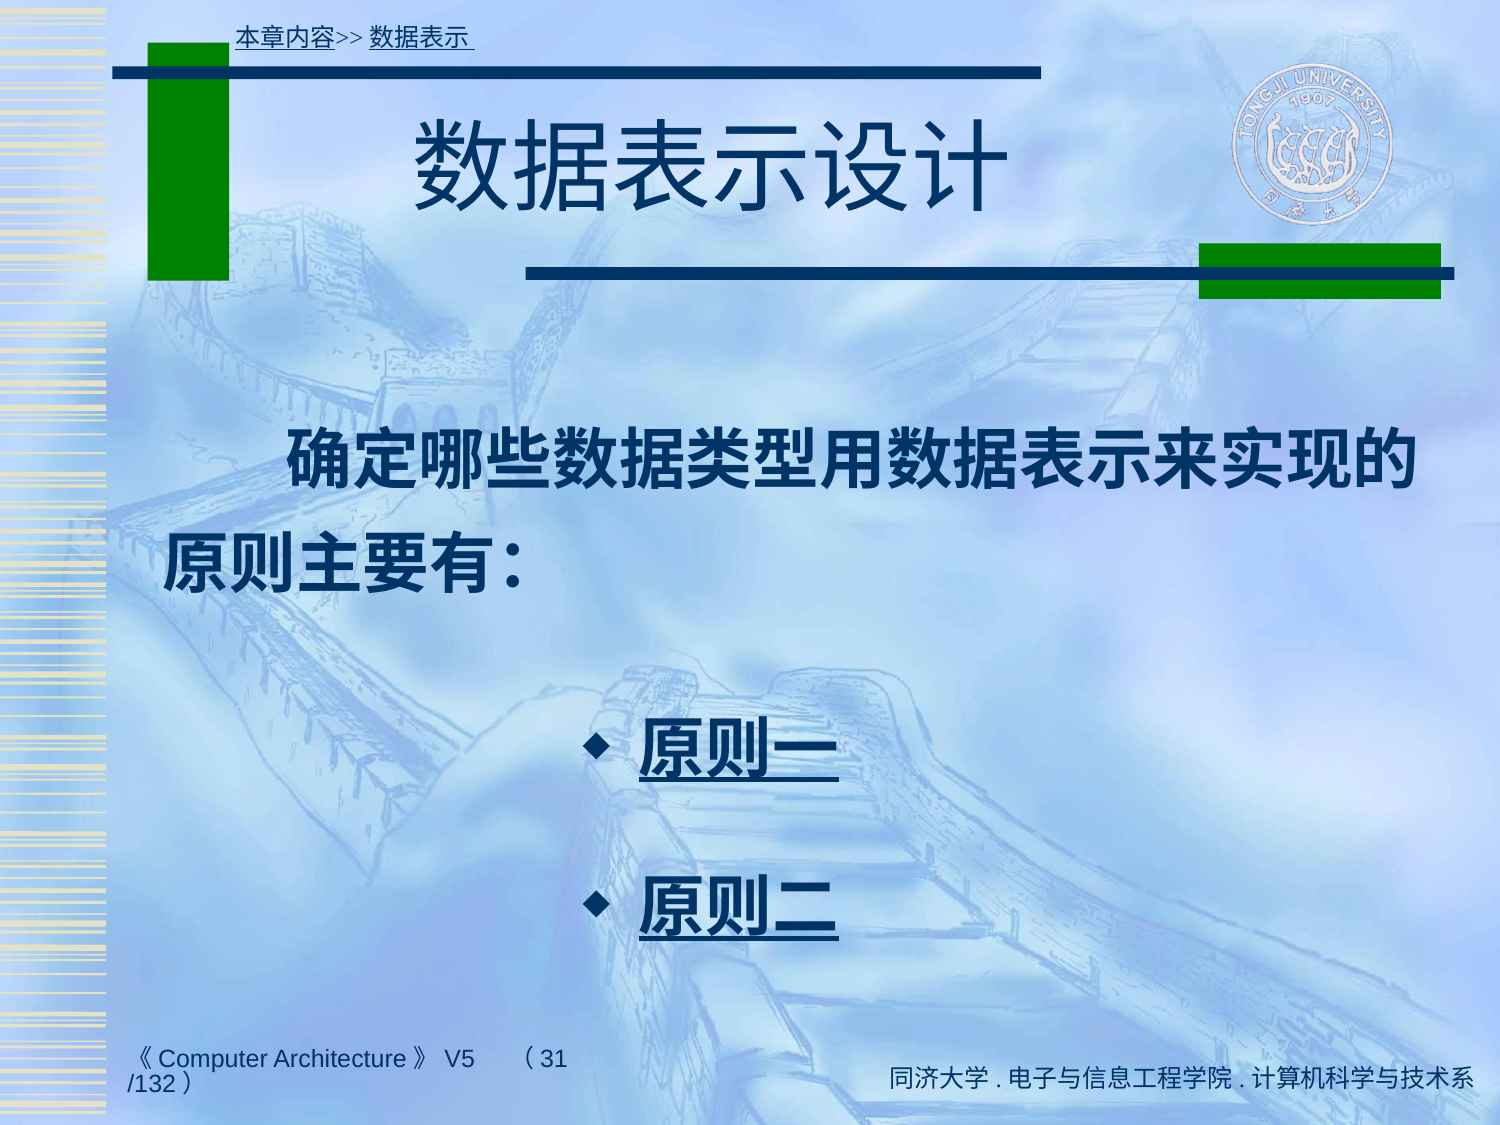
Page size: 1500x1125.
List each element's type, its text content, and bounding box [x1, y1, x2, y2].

text_box 本章内容>>数据表示 [220, 14, 1463, 66]
title 数据表示设计 [230, 78, 1193, 267]
text_box 原则一 原则二 [562, 649, 938, 950]
picture [0, 0, 1500, 1125]
list 确定哪些数据类型用数据表示来实现的原则主要有： [147, 385, 1454, 636]
